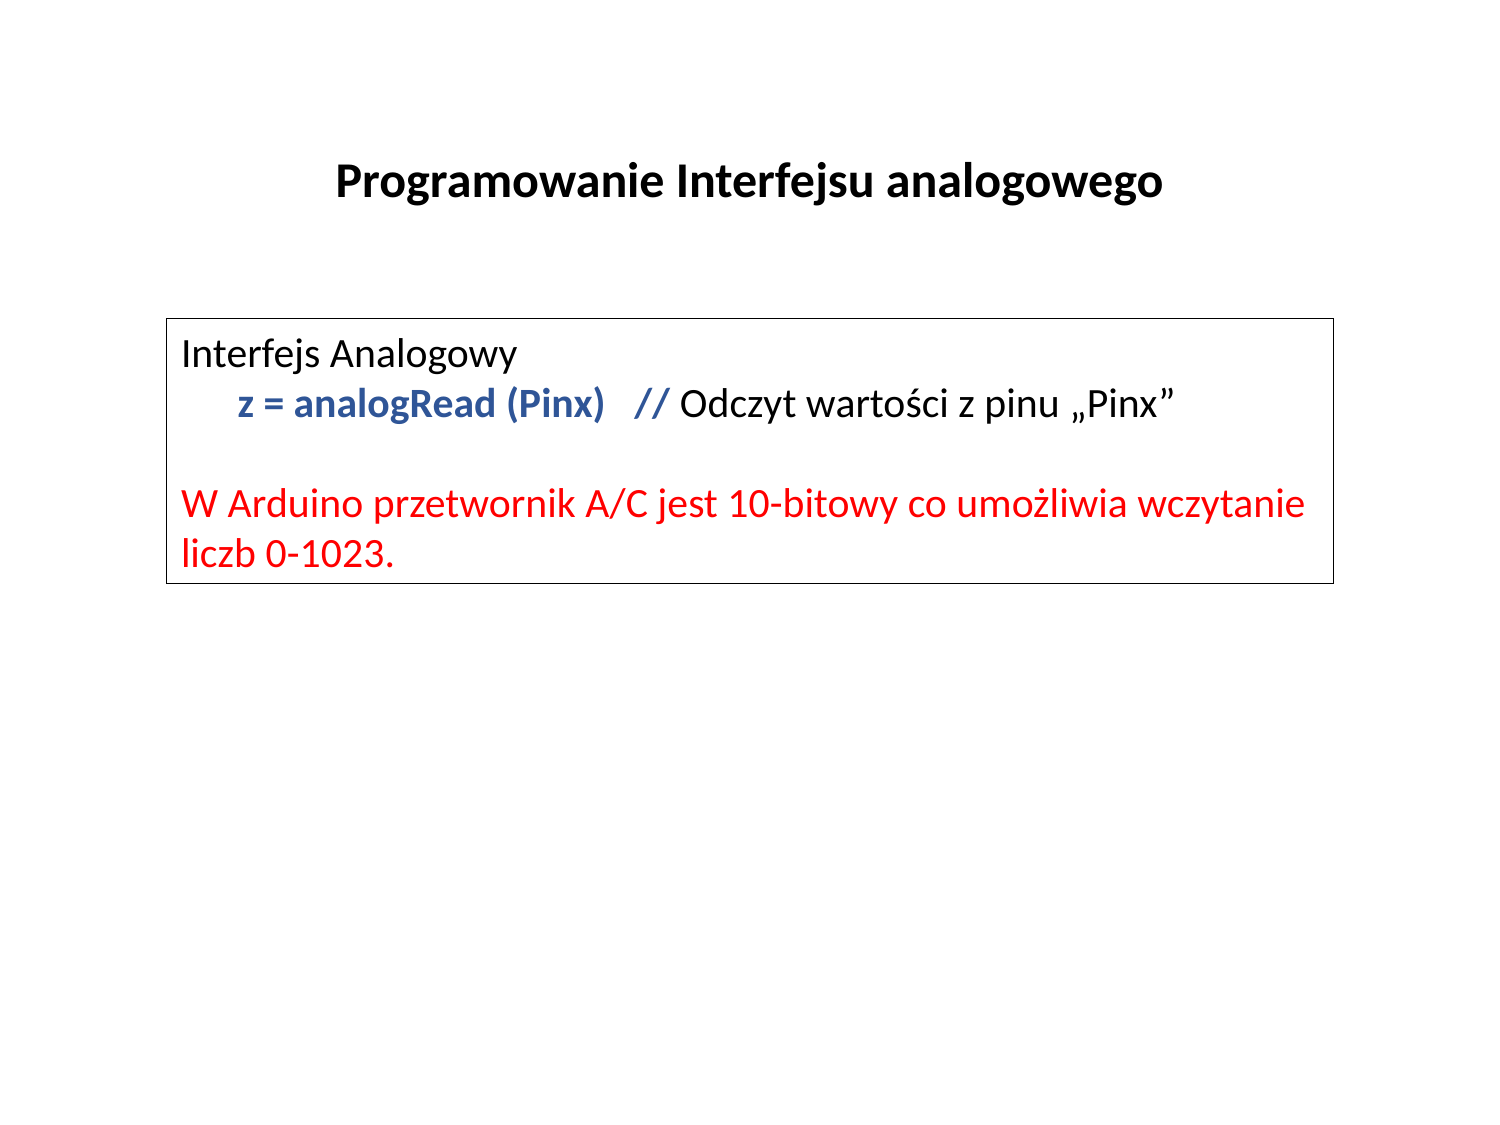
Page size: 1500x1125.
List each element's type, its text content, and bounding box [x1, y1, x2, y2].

text_box Programowanie Interfejsu analogowego [0, 140, 1500, 216]
text_box Interfejs Analogowy z = analogRead (Pinx) // Odczyt wartości z pinu „Pinx” W Arduino przetwornik A/C jest 10-bitowy co umożliwia wczytanie liczb 0-1023. [166, 318, 1334, 584]
